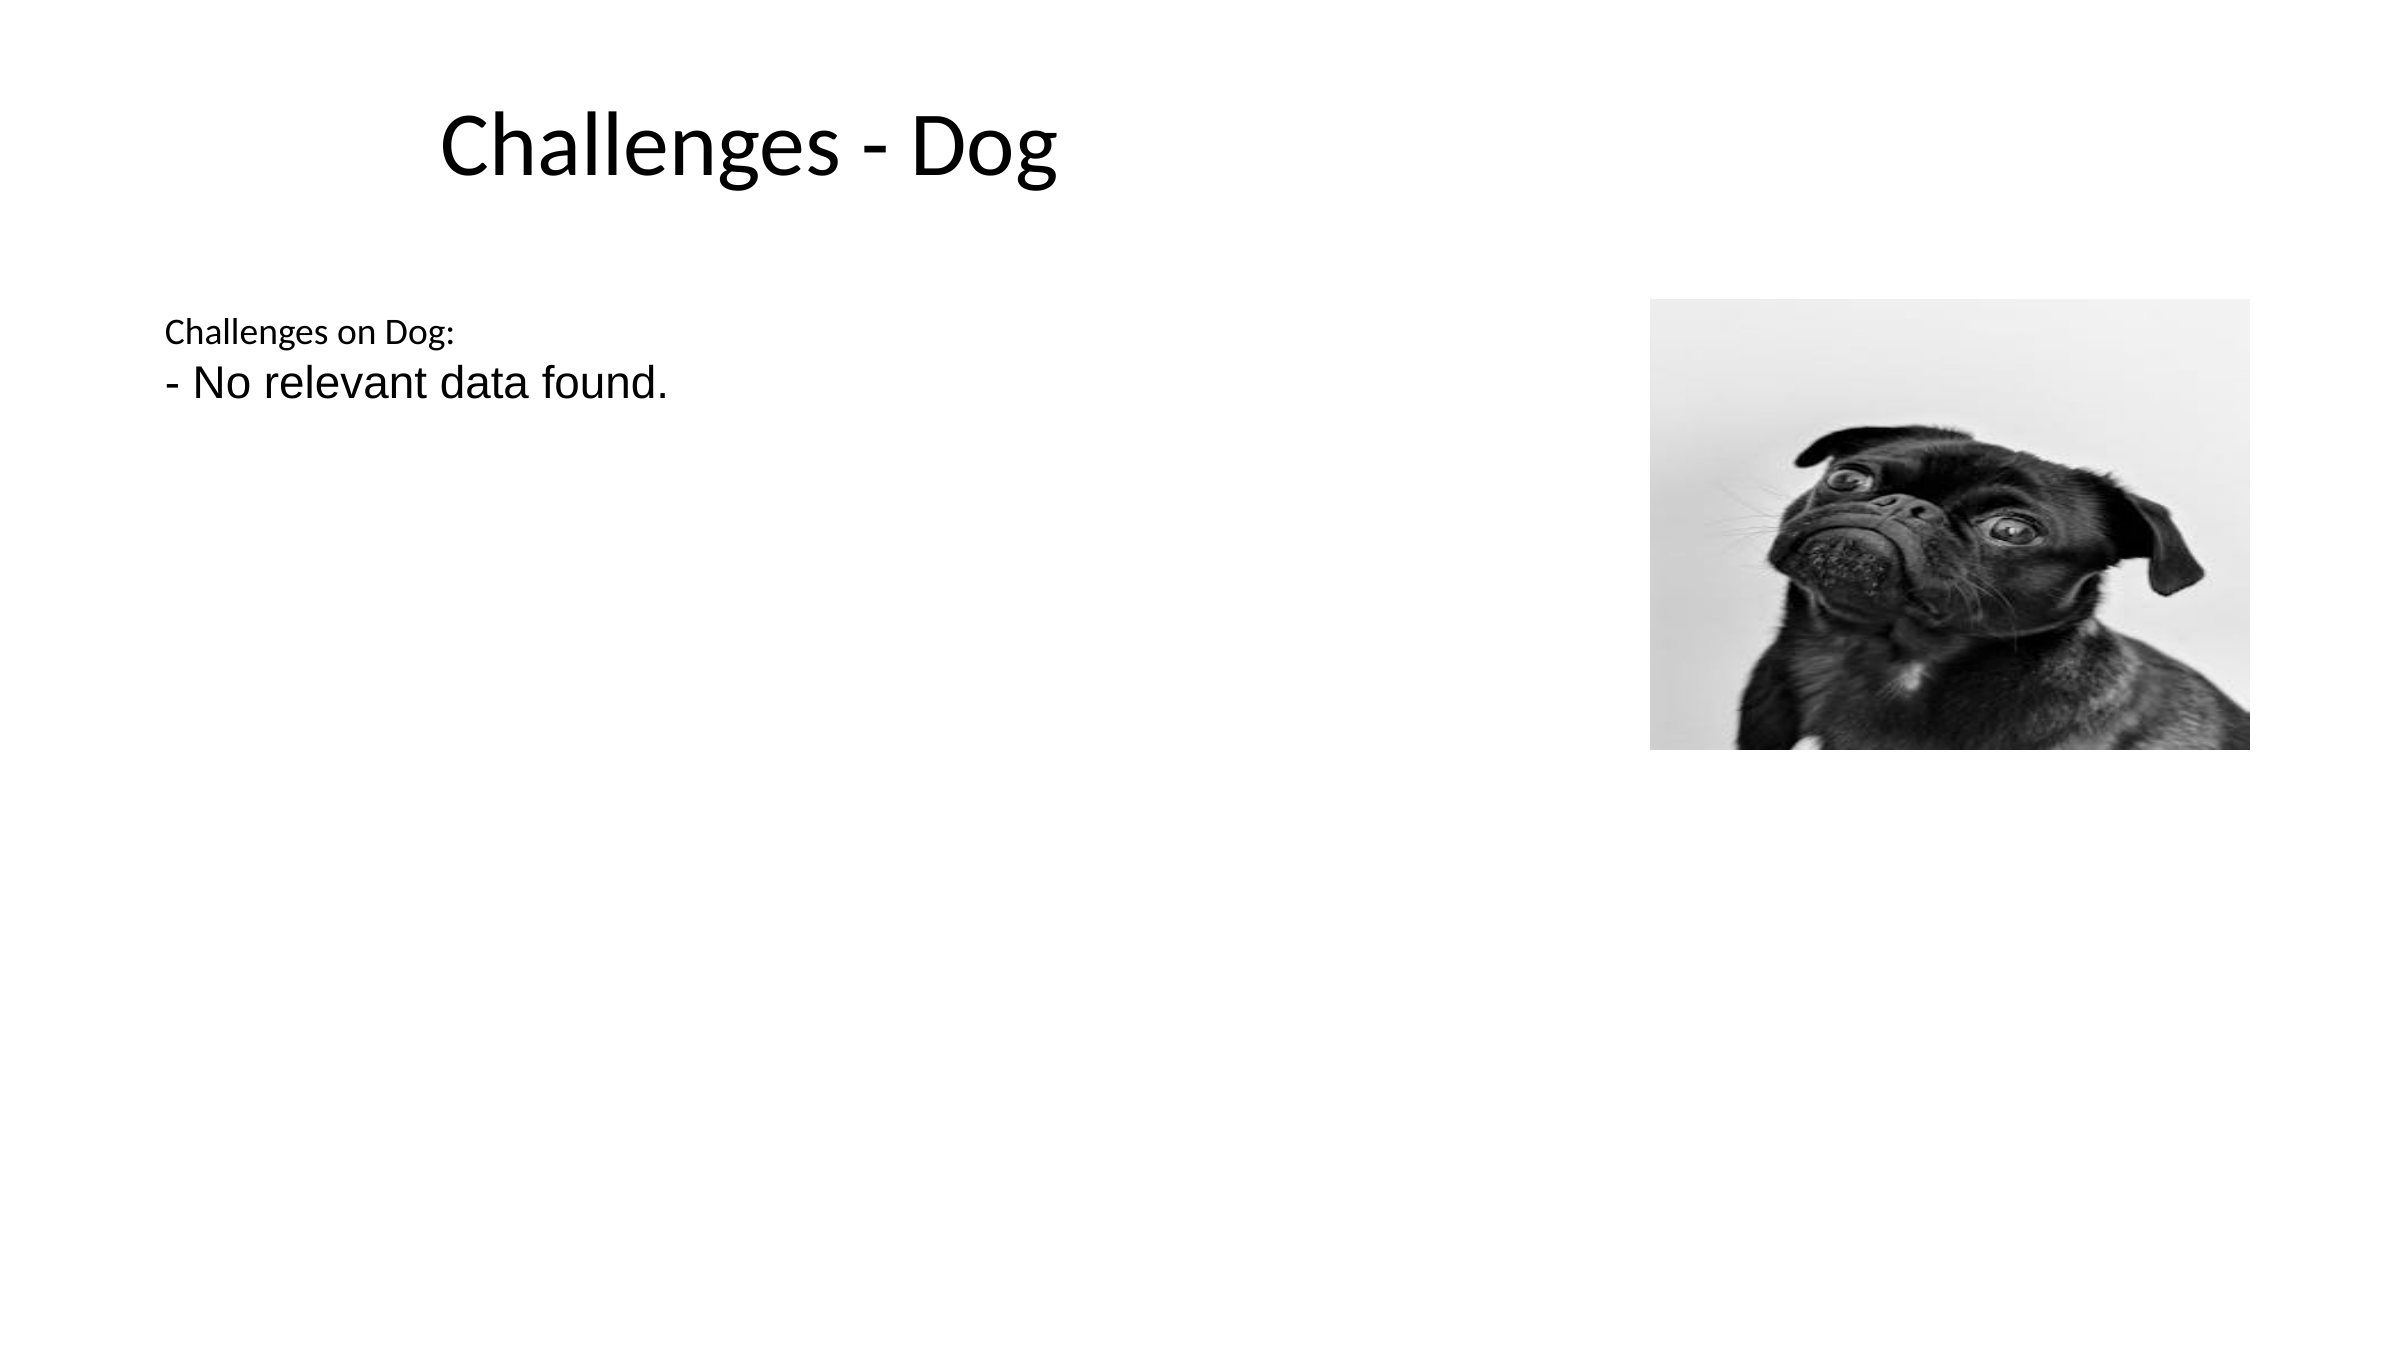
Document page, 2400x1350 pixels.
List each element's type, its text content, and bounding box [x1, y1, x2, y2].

picture [1649, 299, 2251, 751]
title Challenges - Dog [75, 45, 1425, 233]
text_box Challenges on Dog: - No relevant data found. [149, 300, 1500, 415]
